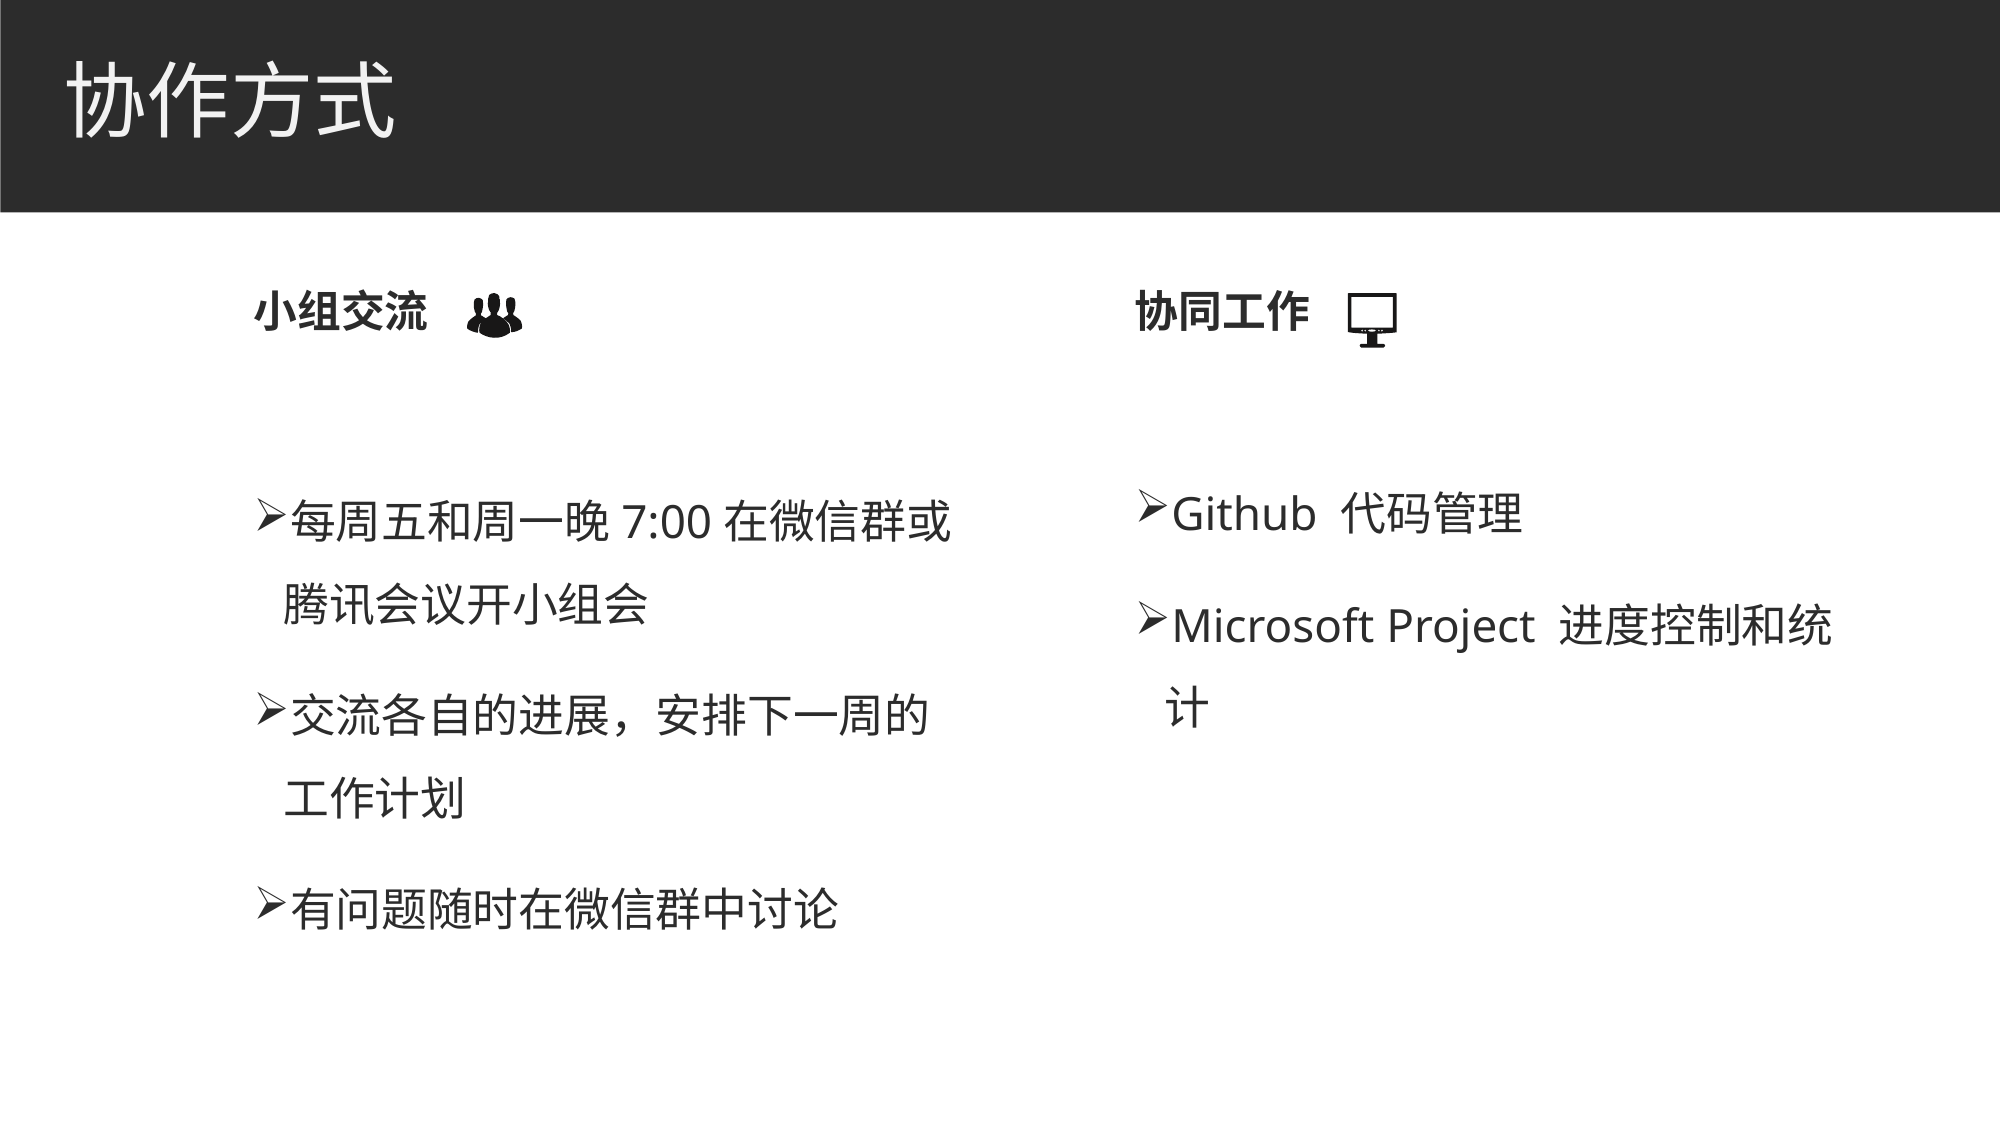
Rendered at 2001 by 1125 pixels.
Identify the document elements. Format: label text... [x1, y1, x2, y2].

text_box Github 代码管理 Microsoft Project 进度控制和统计 [1120, 365, 1870, 1023]
text_box 协同工作 [1120, 252, 1792, 365]
list 每周五和周一晚7:00在微信群或腾讯会议开小组会 交流各自的进展，安排下一周的工作计划 有问题随时在微信群中讨论 [238, 374, 989, 1032]
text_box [466, 292, 523, 341]
title 协作方式 [48, 38, 1654, 174]
text_box [1347, 293, 1397, 348]
list 小组交流 [238, 252, 911, 374]
